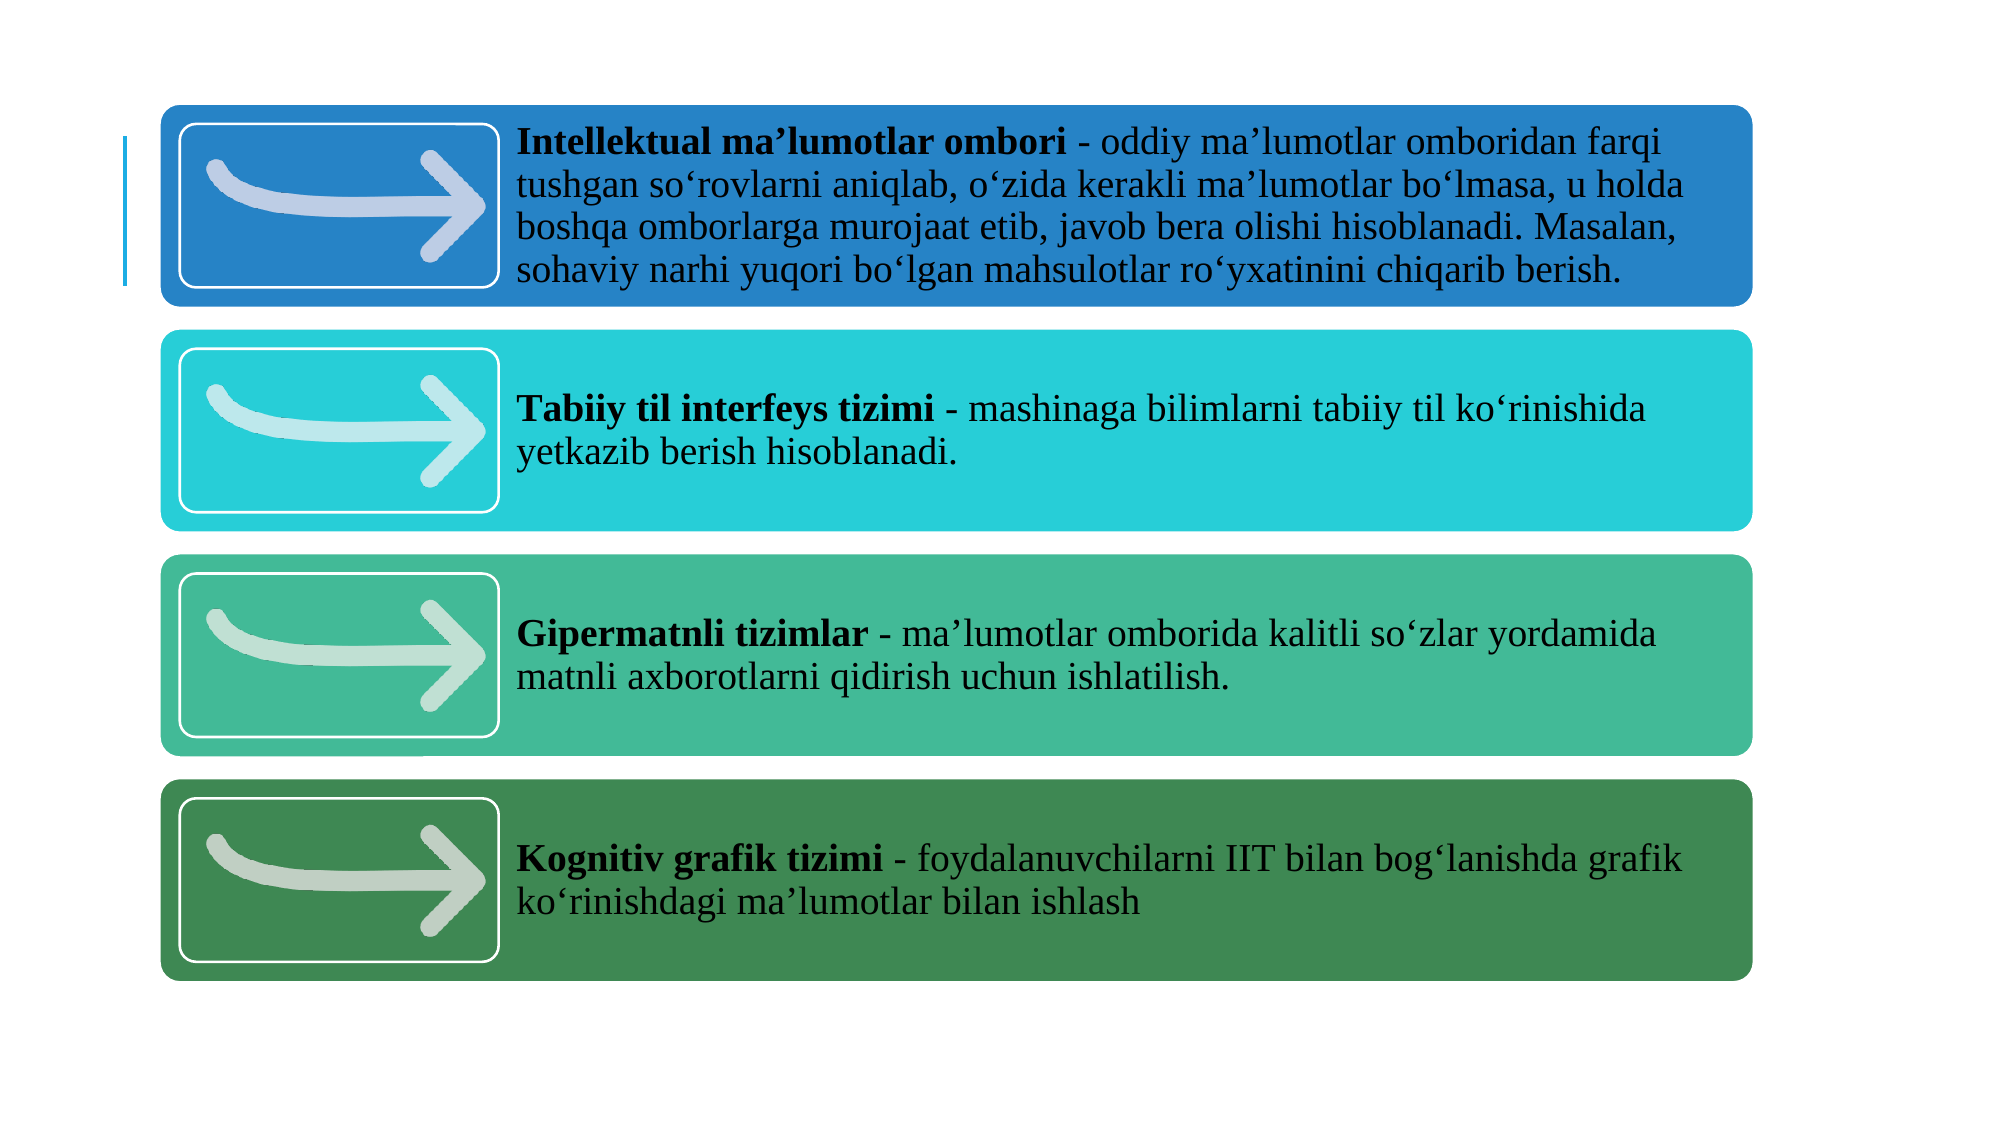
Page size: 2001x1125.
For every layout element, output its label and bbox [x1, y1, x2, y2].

list [159, 103, 1755, 984]
